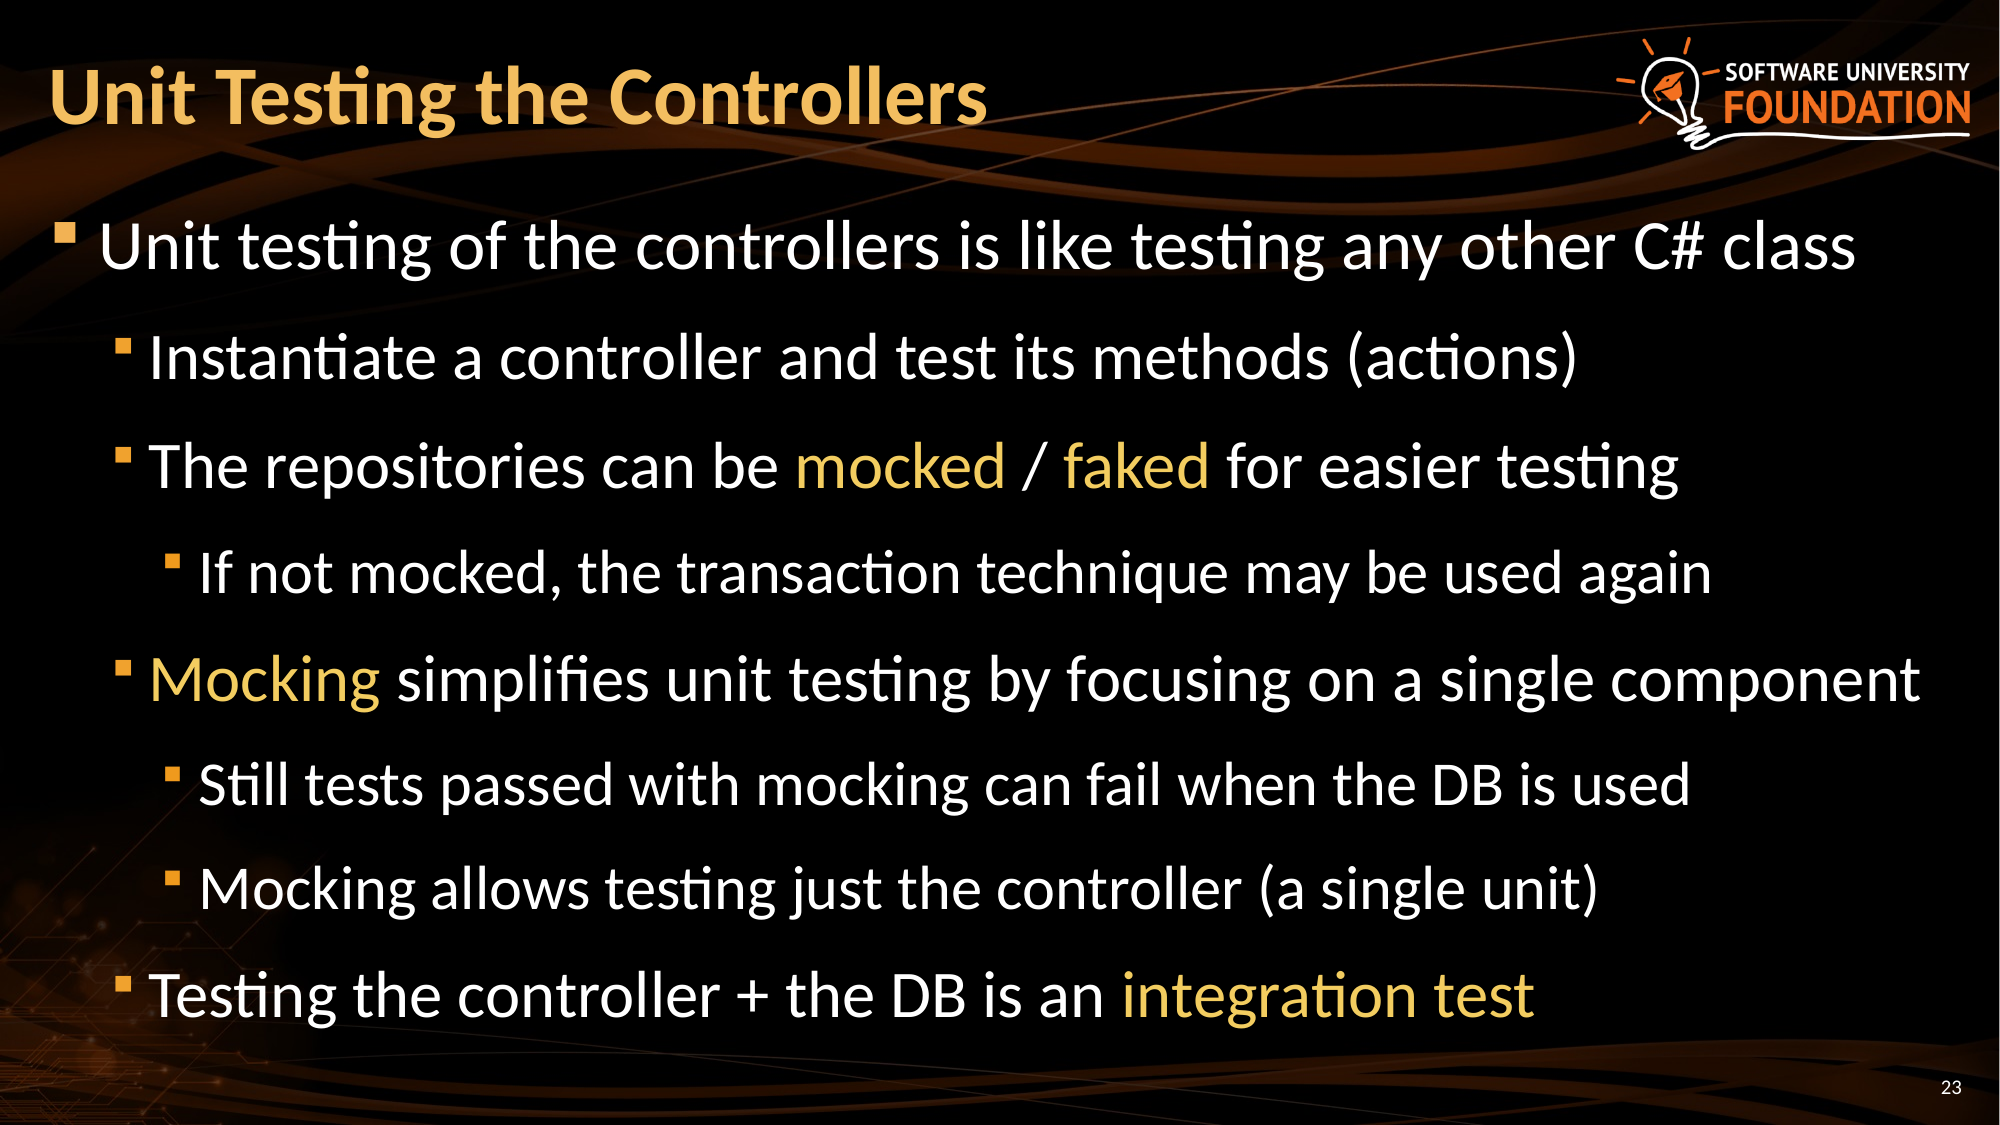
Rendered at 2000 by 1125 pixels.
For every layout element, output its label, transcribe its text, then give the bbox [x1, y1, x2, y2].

title Unit Testing the Controllers [30, 6, 1602, 189]
list Unit testing of the controllers is like testing any other C# class Instantiate a controller and test its methods (actions) The repositories can be mocked / faked for easier testing If not mocked, the transaction technique may be used again Mocking simplifies unit testing by focusing on a single component Still tests passed with mocking can fail when the DB is used Mocking allows testing just the controller (a single unit) Testing the controller + the DB is an integration test [31, 188, 1968, 1103]
slide_number 23 [1897, 1070, 1968, 1103]
picture [0, 0, 2000, 1125]
